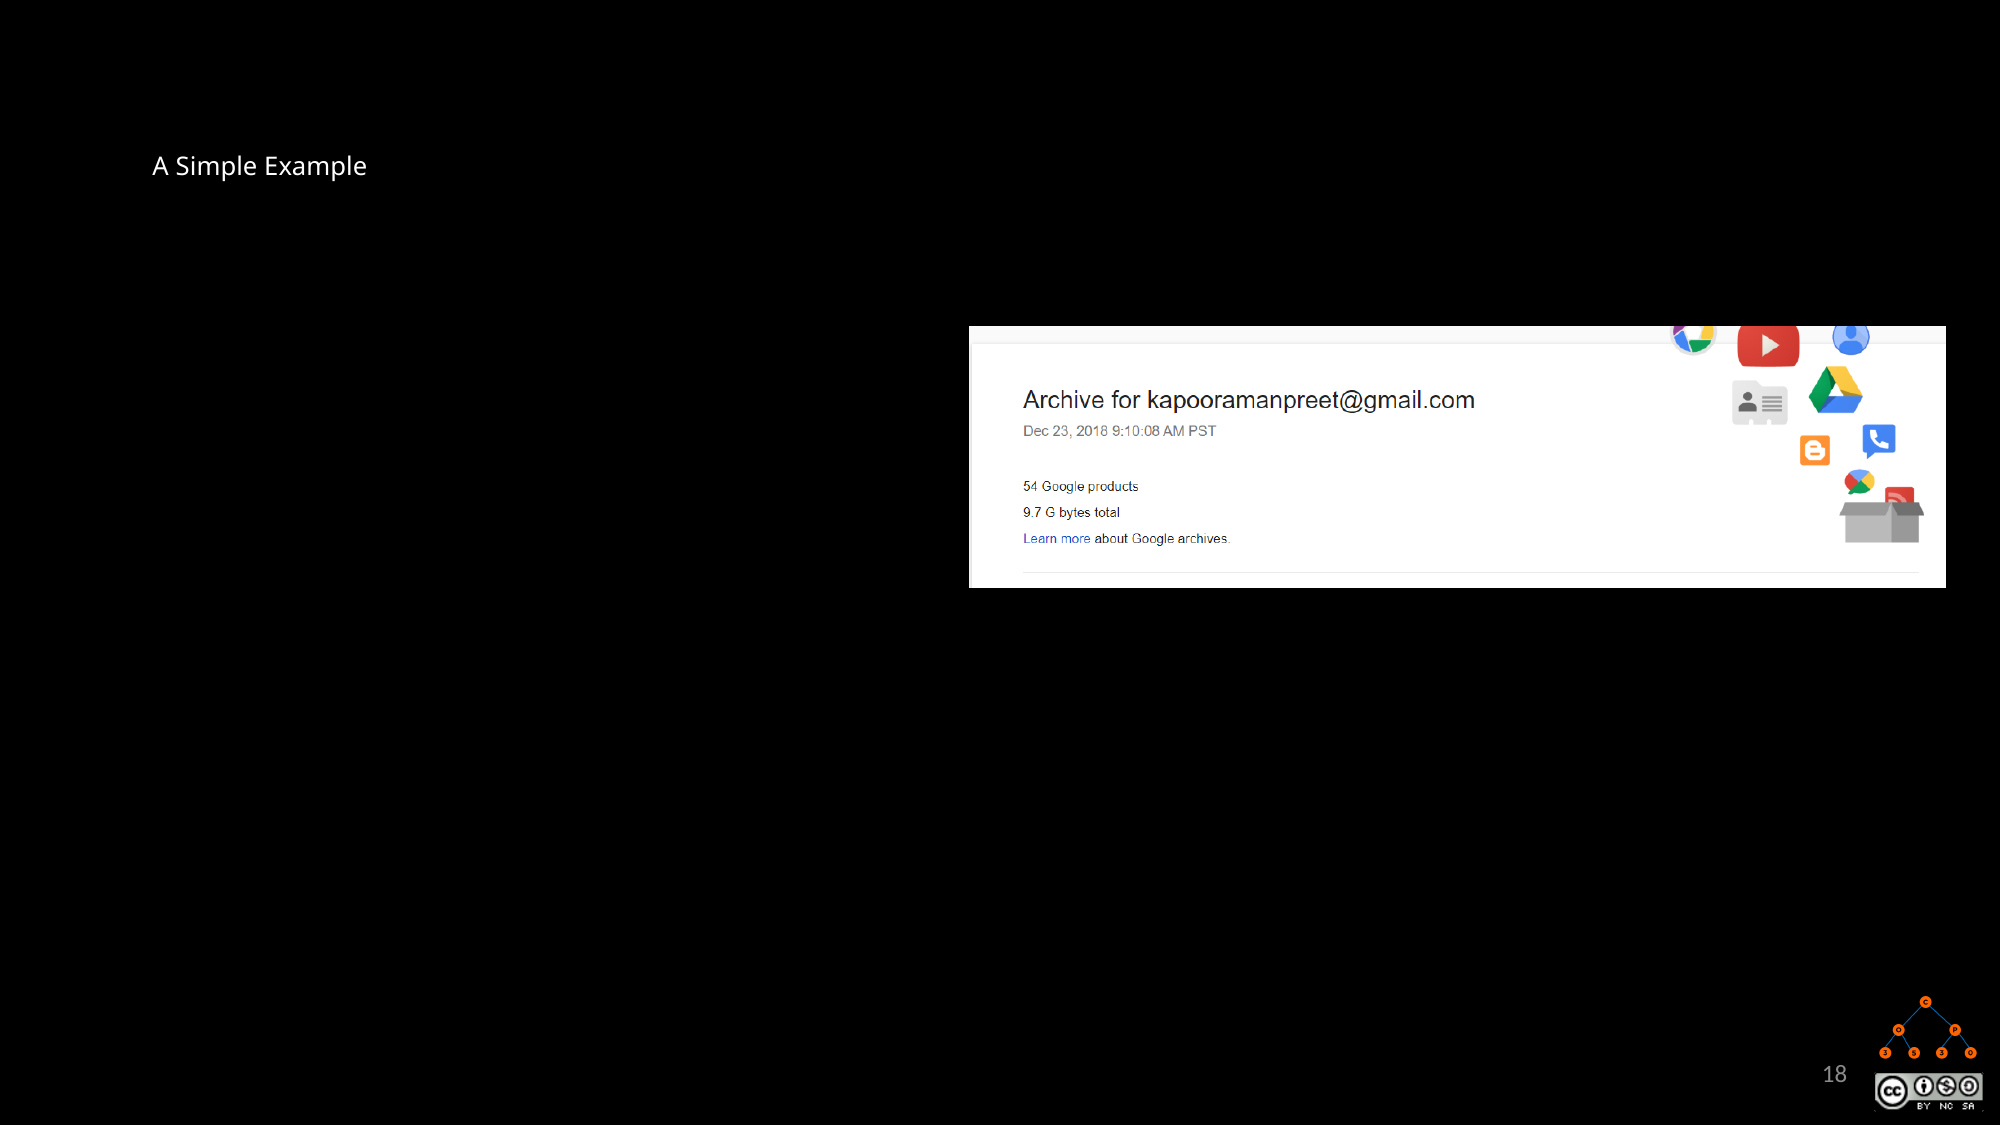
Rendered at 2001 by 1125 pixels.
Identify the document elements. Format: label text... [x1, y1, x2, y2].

picture [969, 326, 1946, 588]
title A Simple Example [137, 59, 1863, 278]
slide_number 18 [1412, 1042, 1859, 1103]
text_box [1859, 988, 1998, 1112]
